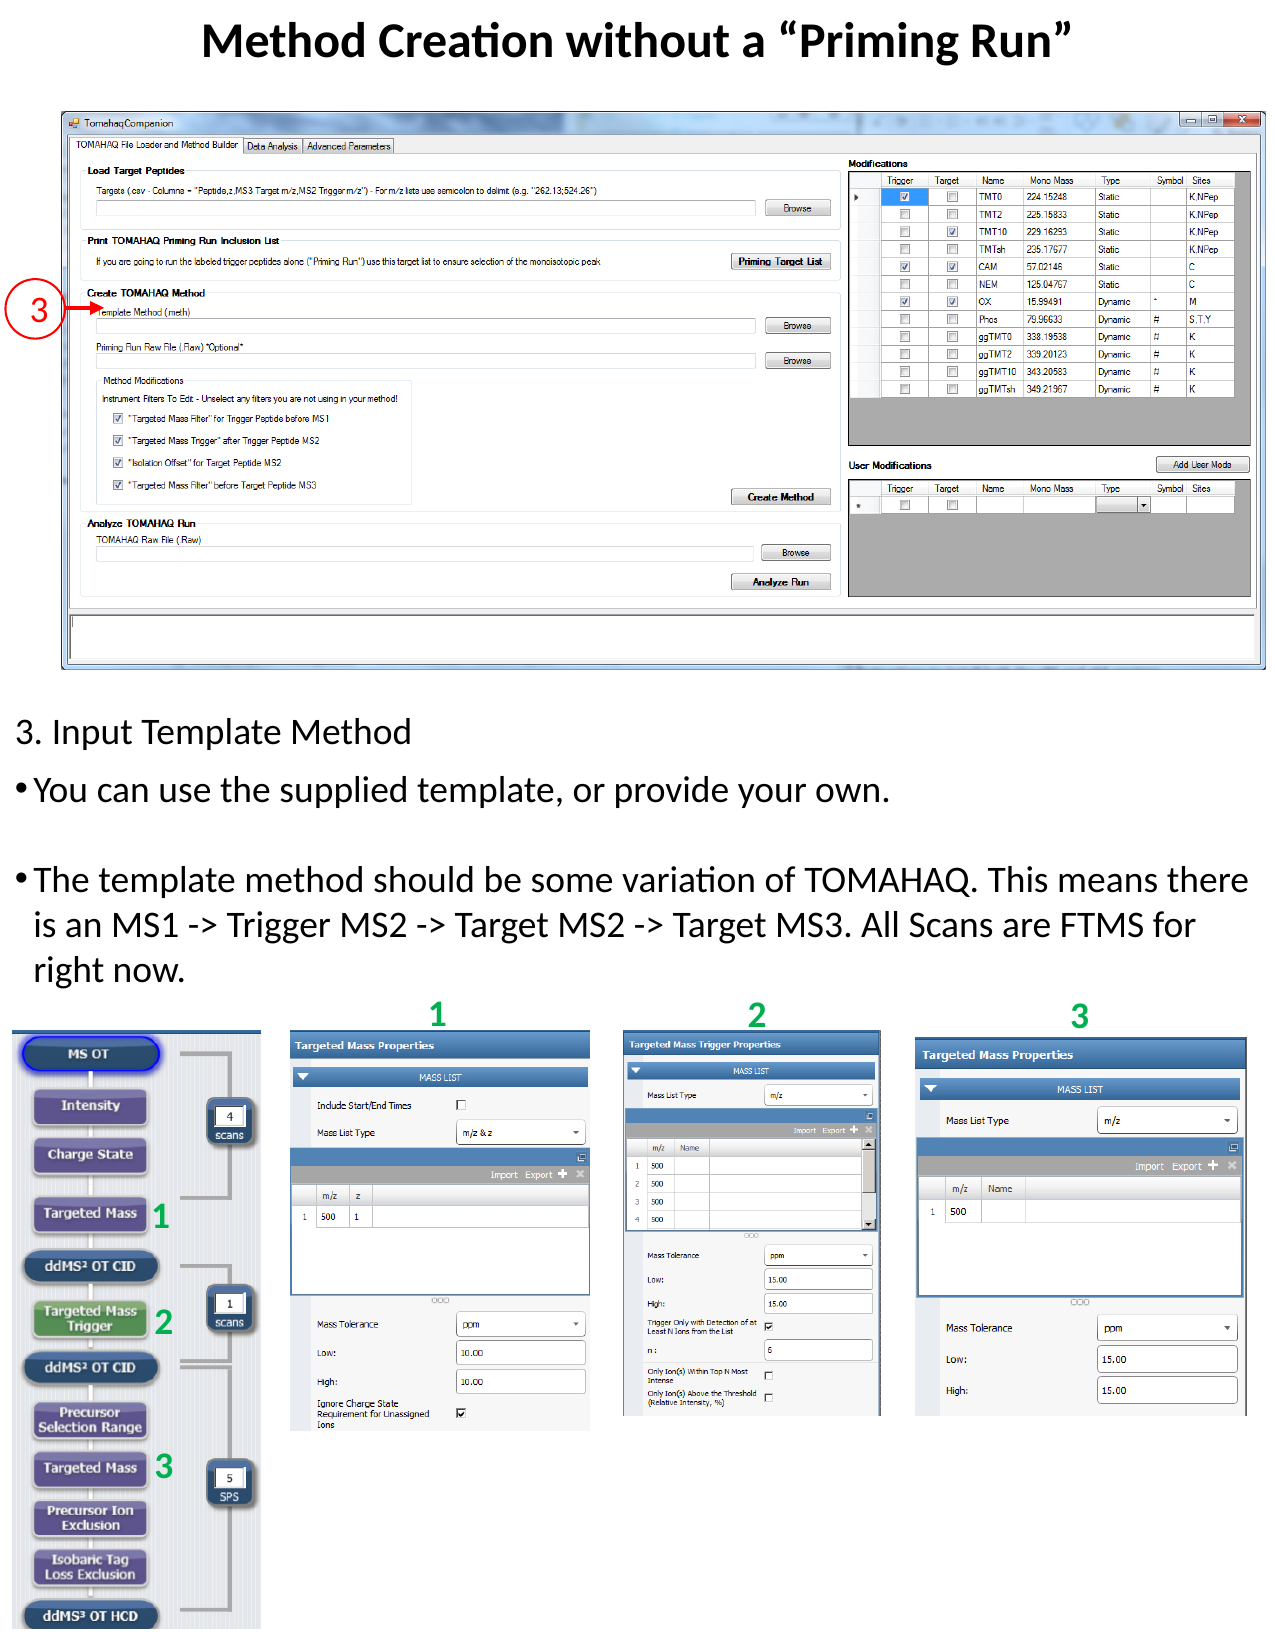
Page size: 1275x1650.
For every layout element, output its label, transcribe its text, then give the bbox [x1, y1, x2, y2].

text_box 1 [413, 982, 476, 1030]
text_box 3 [43, 278, 61, 290]
text_box 3 [14, 278, 27, 285]
picture [290, 1030, 590, 1431]
picture [12, 1030, 261, 1629]
text_box Method Creation without a “Priming Run” [0, 0, 1275, 75]
picture [623, 1030, 881, 1416]
text_box 3 [1055, 983, 1106, 1037]
text_box You can use the supplied template, or provide your own. The template method should be some variation of TOMAHAQ. This means there is an MS1 -> Trigger MS2 -> Target MS2 -> Target MS3. All Scans are FTMS for right now. [0, 757, 1266, 998]
picture [914, 1037, 1247, 1416]
text_box 3 [14, 333, 22, 338]
picture [61, 111, 1266, 670]
text_box 3 [48, 328, 61, 338]
text_box [4, 278, 61, 340]
text_box 3. Input Template Method [0, 699, 1275, 760]
text_box 2 [732, 982, 784, 1031]
